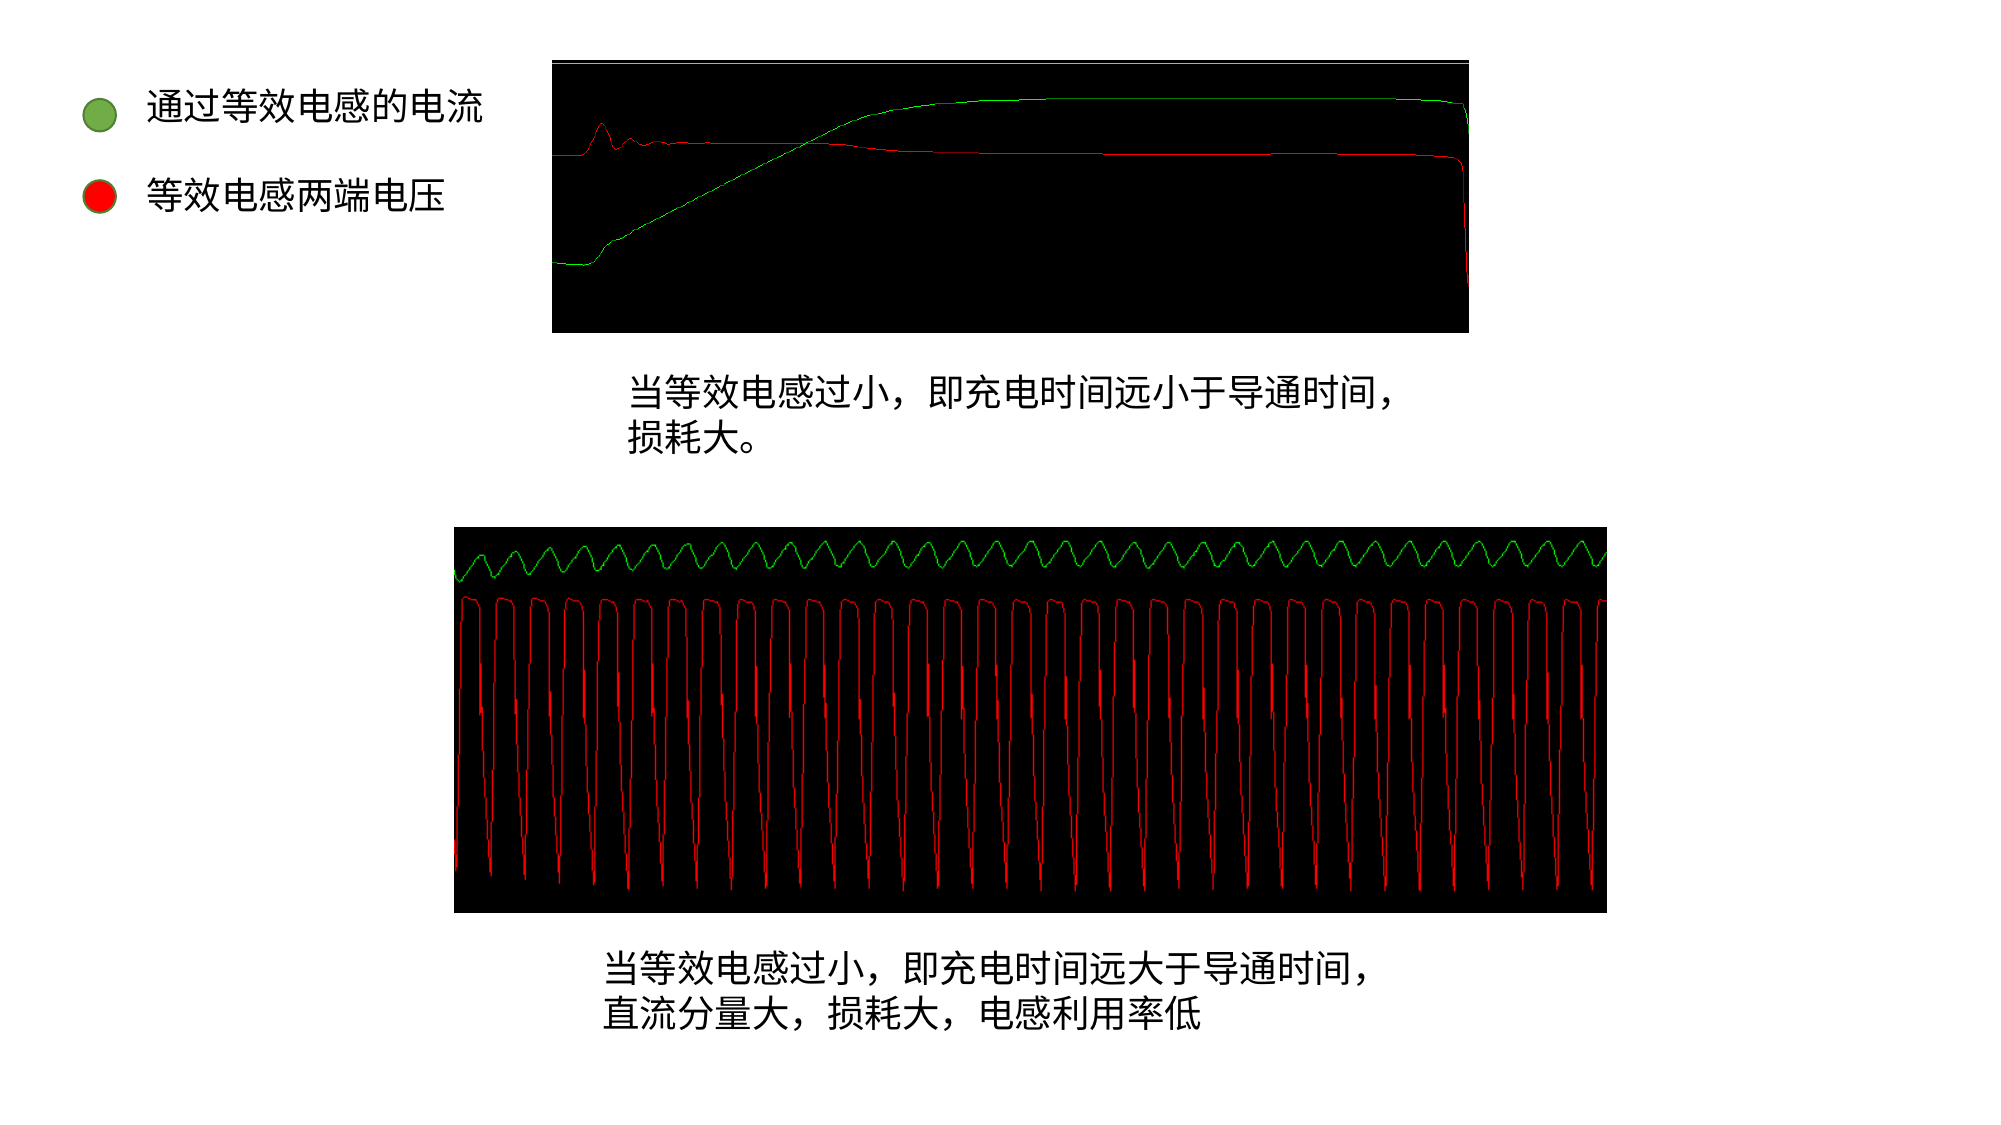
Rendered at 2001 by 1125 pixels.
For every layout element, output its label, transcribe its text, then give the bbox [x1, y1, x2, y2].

picture [552, 60, 1469, 333]
picture [454, 526, 1607, 913]
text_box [83, 75, 522, 226]
text_box 当等效电感过小，即充电时间远小于导通时间，损耗大。 [612, 362, 1437, 467]
text_box 当等效电感过小，即充电时间远大于导通时间，直流分量大，损耗大，电感利用率低 [587, 937, 1413, 1043]
